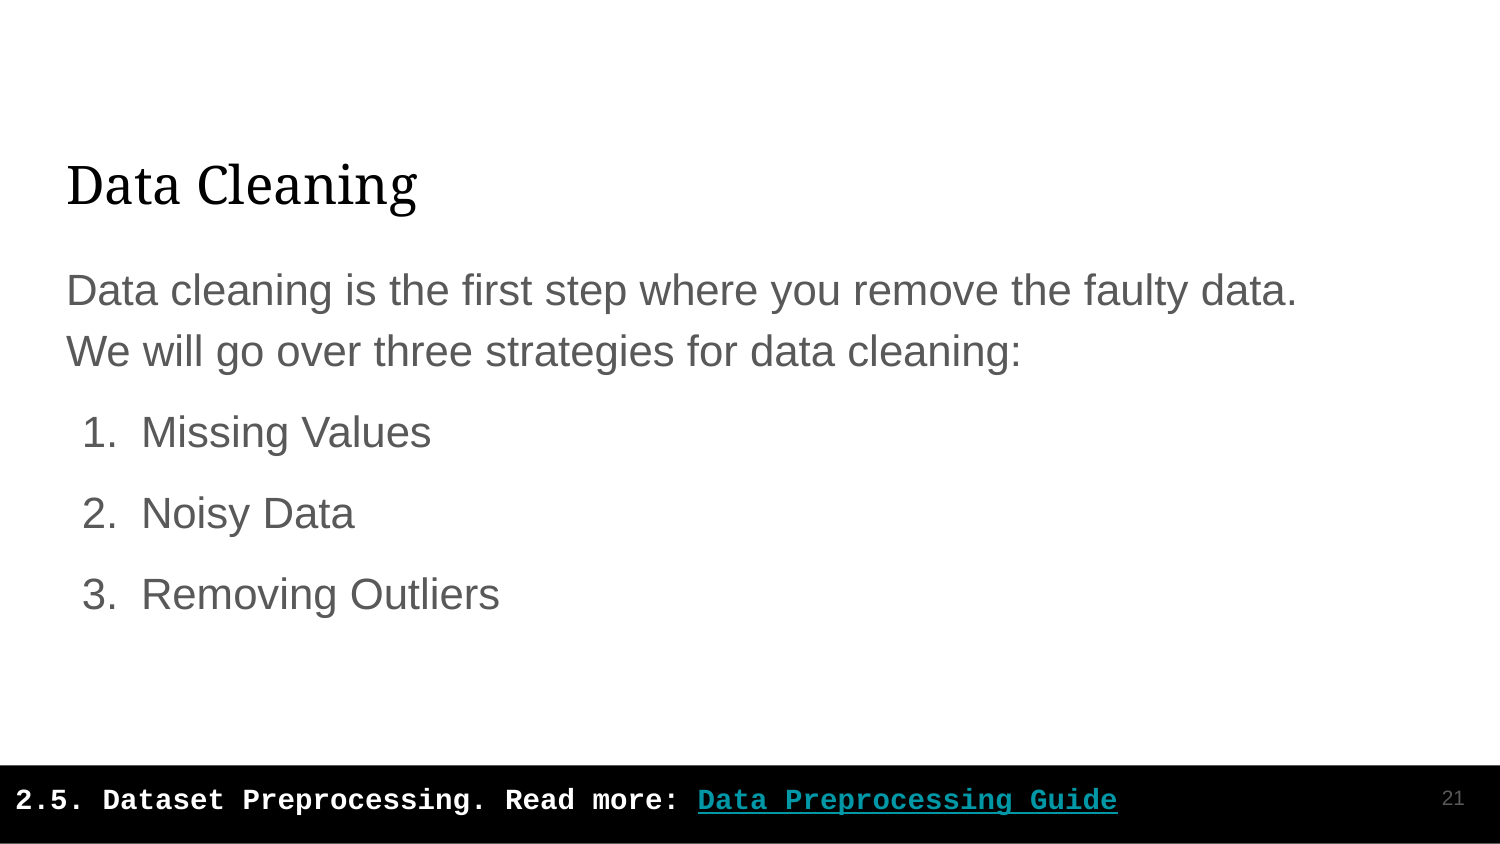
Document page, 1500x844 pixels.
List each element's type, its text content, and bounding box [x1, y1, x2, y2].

list Data cleaning is the first step where you remove the faulty data. We will go over three strategies for data cleaning: Missing Values Noisy Data Removing Outliers [51, 239, 1449, 757]
text_box 2.5. Dataset Preprocessing. Read more: Data Preprocessing Guide [0, 765, 1500, 844]
slide_number ‹#› [1389, 764, 1480, 830]
title Data Cleaning [51, 137, 1449, 231]
